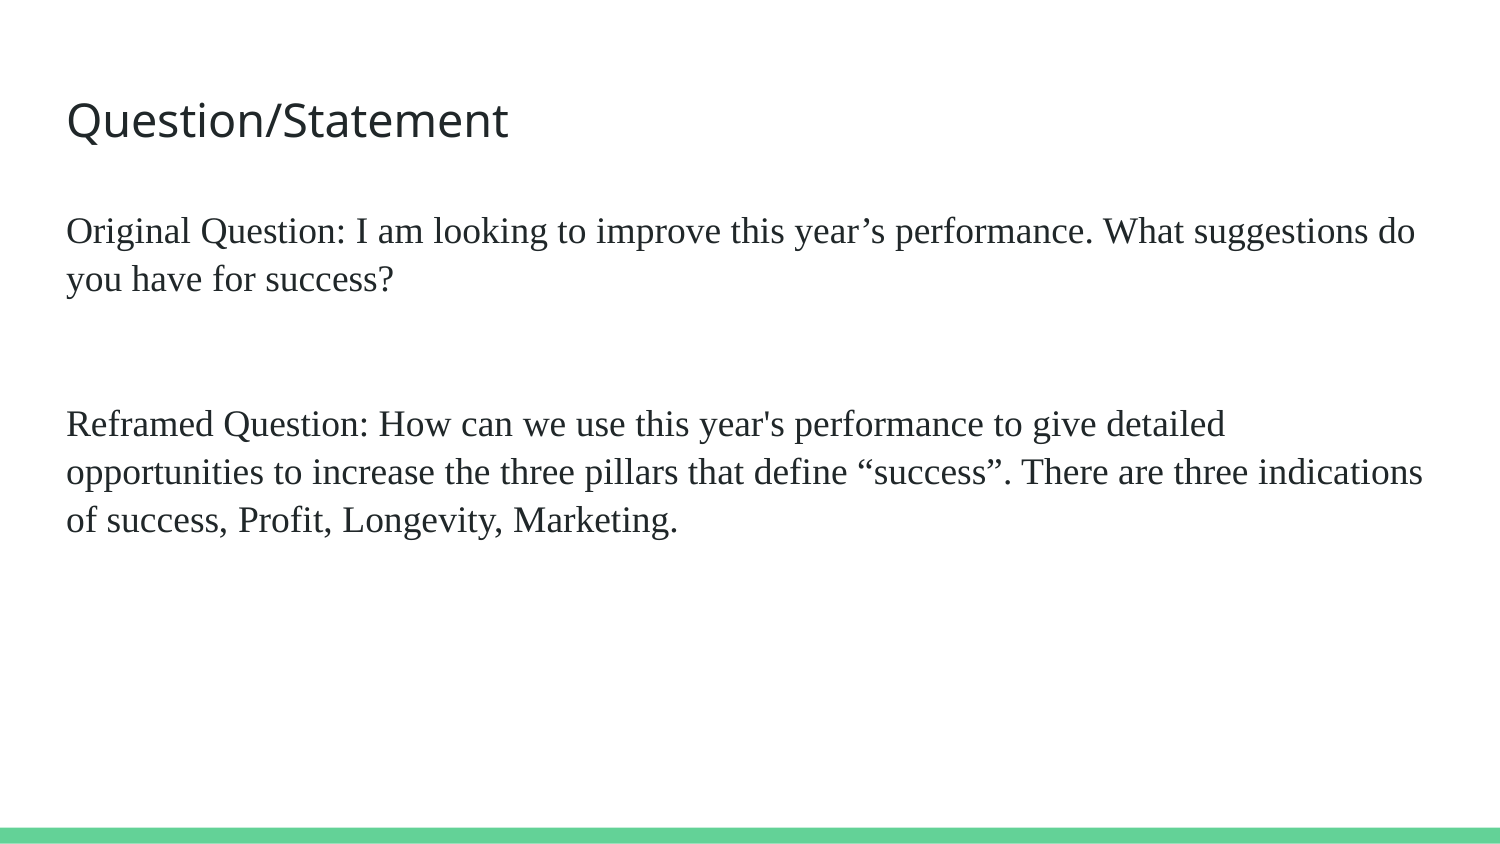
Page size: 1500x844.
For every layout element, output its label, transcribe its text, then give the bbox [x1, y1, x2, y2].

title Question/Statement [51, 72, 1449, 167]
list Original Question: I am looking to improve this year’s performance. What suggestions do you have for success? Reframed Question: How can we use this year's performance to give detailed opportunities to increase the three pillars that define “success”. There are three indications of success, Profit, Longevity, Marketing. [51, 189, 1449, 750]
